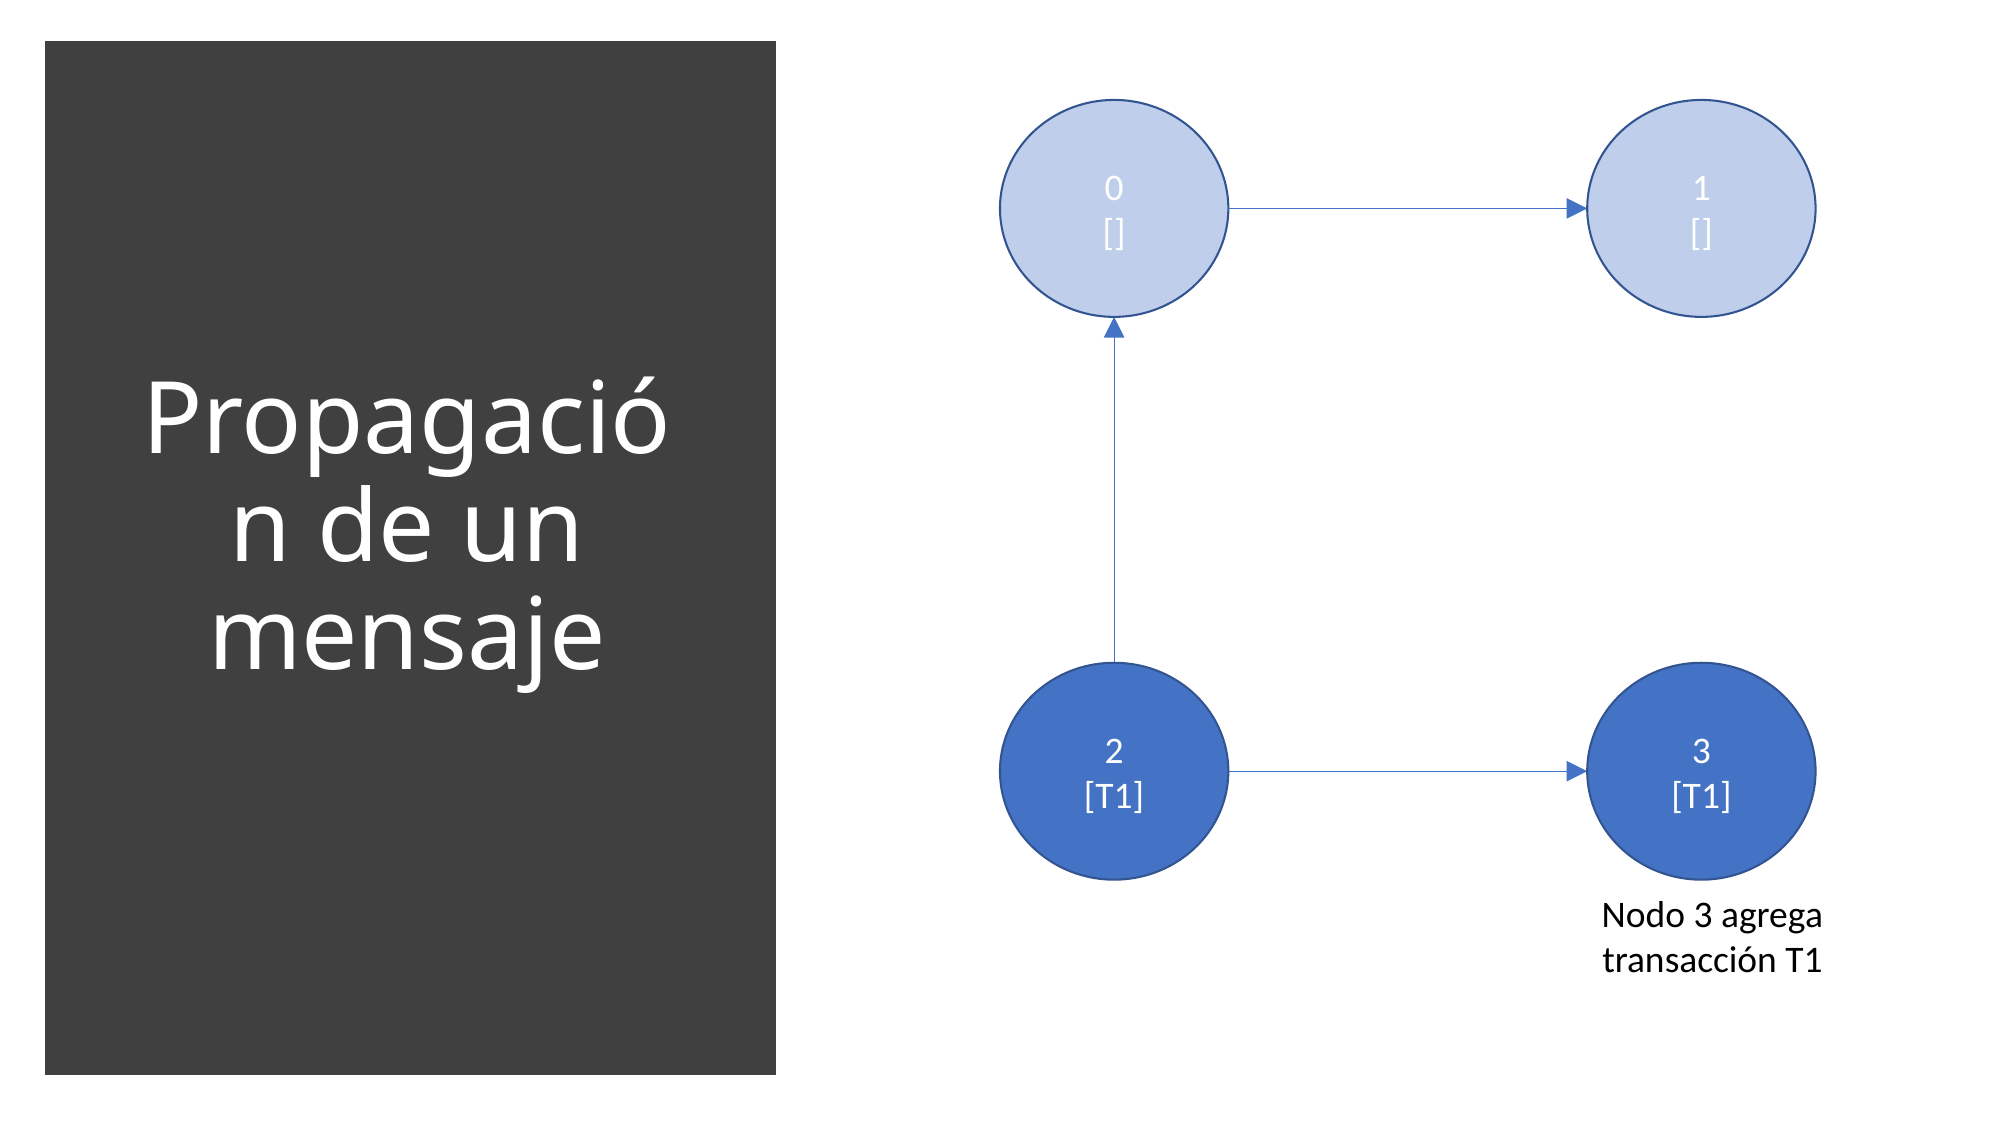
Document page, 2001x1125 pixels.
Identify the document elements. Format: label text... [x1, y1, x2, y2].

text_box 1 [] [1586, 98, 1817, 318]
text_box 0 [] [998, 98, 1230, 318]
text_box Nodo 3 agrega transacción T1 [1565, 882, 1860, 988]
text_box 3 [T1] [1586, 661, 1817, 881]
title Propagación de un mensaje [121, 121, 693, 936]
text_box [54, 50, 767, 1066]
text_box 2 [T1] [998, 661, 1230, 881]
